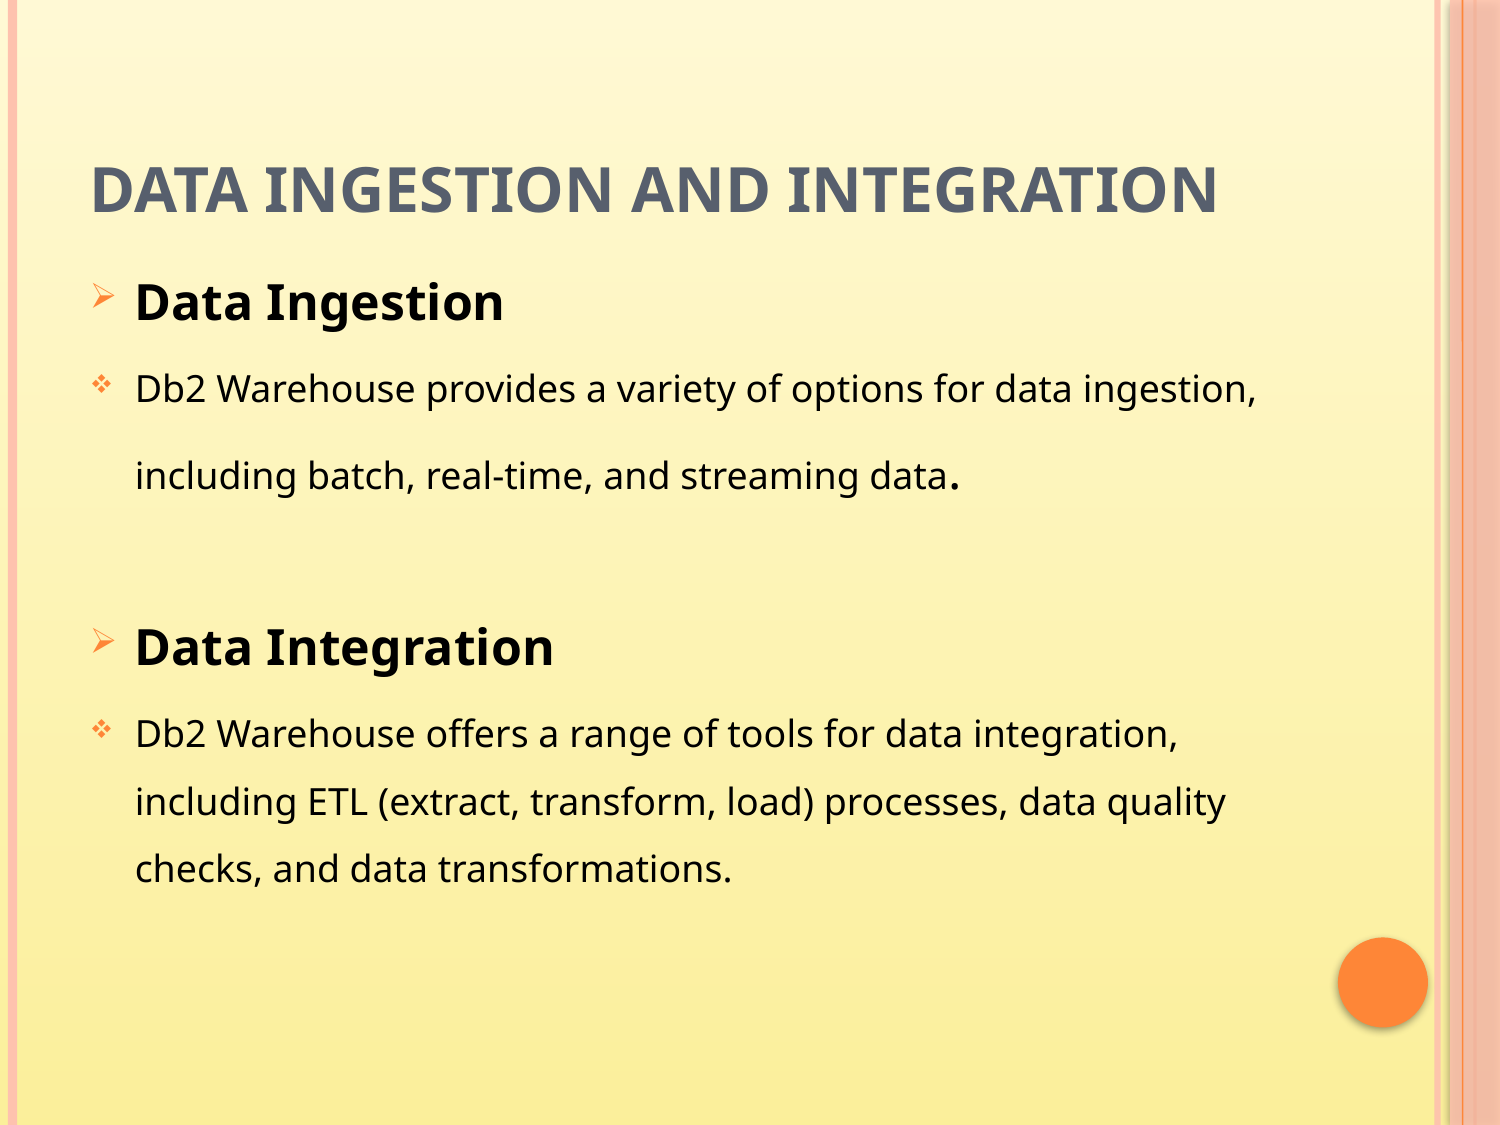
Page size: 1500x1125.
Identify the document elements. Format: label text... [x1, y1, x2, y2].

title Data Ingestion and Integration [75, 45, 1300, 233]
list Data Ingestion Db2 Warehouse provides a variety of options for data ingestion, including batch, real-time, and streaming data. Data Integration Db2 Warehouse offers a range of tools for data integration, including ETL (extract, transform, load) processes, data quality checks, and data transformations. [75, 262, 1300, 1062]
